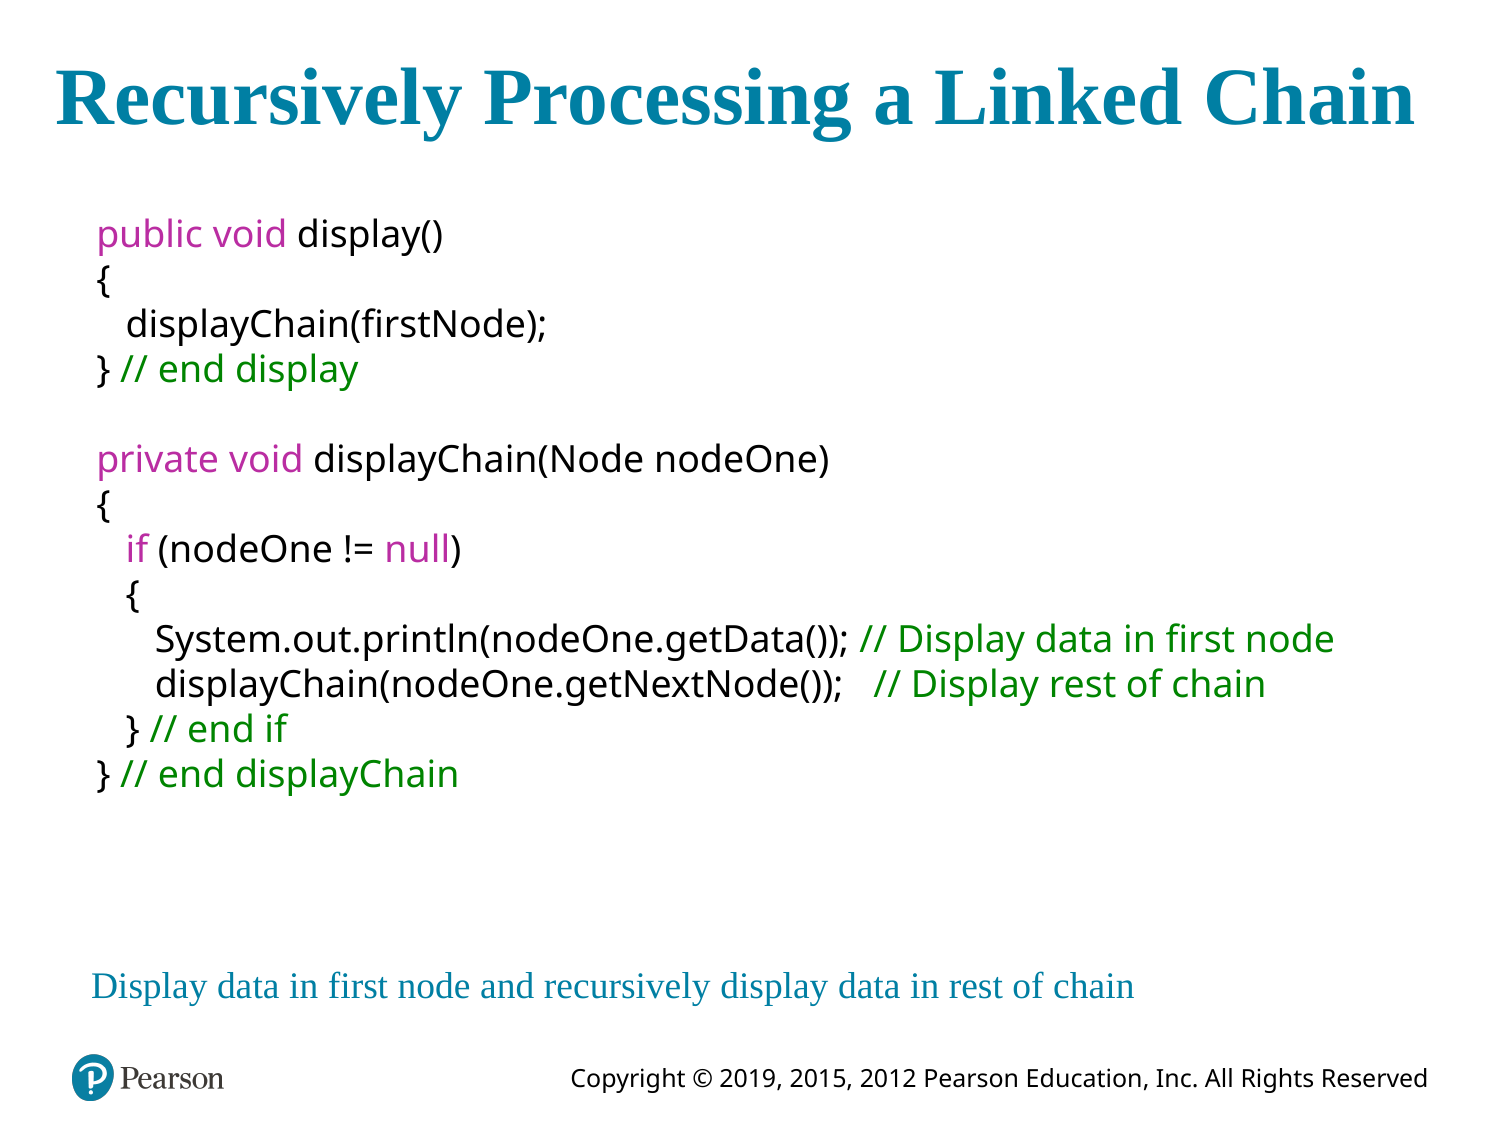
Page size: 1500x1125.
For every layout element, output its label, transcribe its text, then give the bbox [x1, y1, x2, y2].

picture [98, 1054, 224, 1101]
picture [80, 1063, 106, 1088]
title Recursively Processing a Linked Chain [40, 23, 1438, 157]
text_box public void display() { displayChain(firstNode); } // end display private void displayChain(Node nodeOne) { if (nodeOne != null) { System.out.println(nodeOne.getData()); // Display data in first node displayChain(nodeOne.getNextNode()); // Display rest of chain } // end if } // end displayChain [88, 202, 1414, 802]
picture [72, 1054, 88, 1070]
list Display data in first node and recursively display data in rest of chain [75, 944, 1427, 1022]
picture [72, 1087, 83, 1101]
